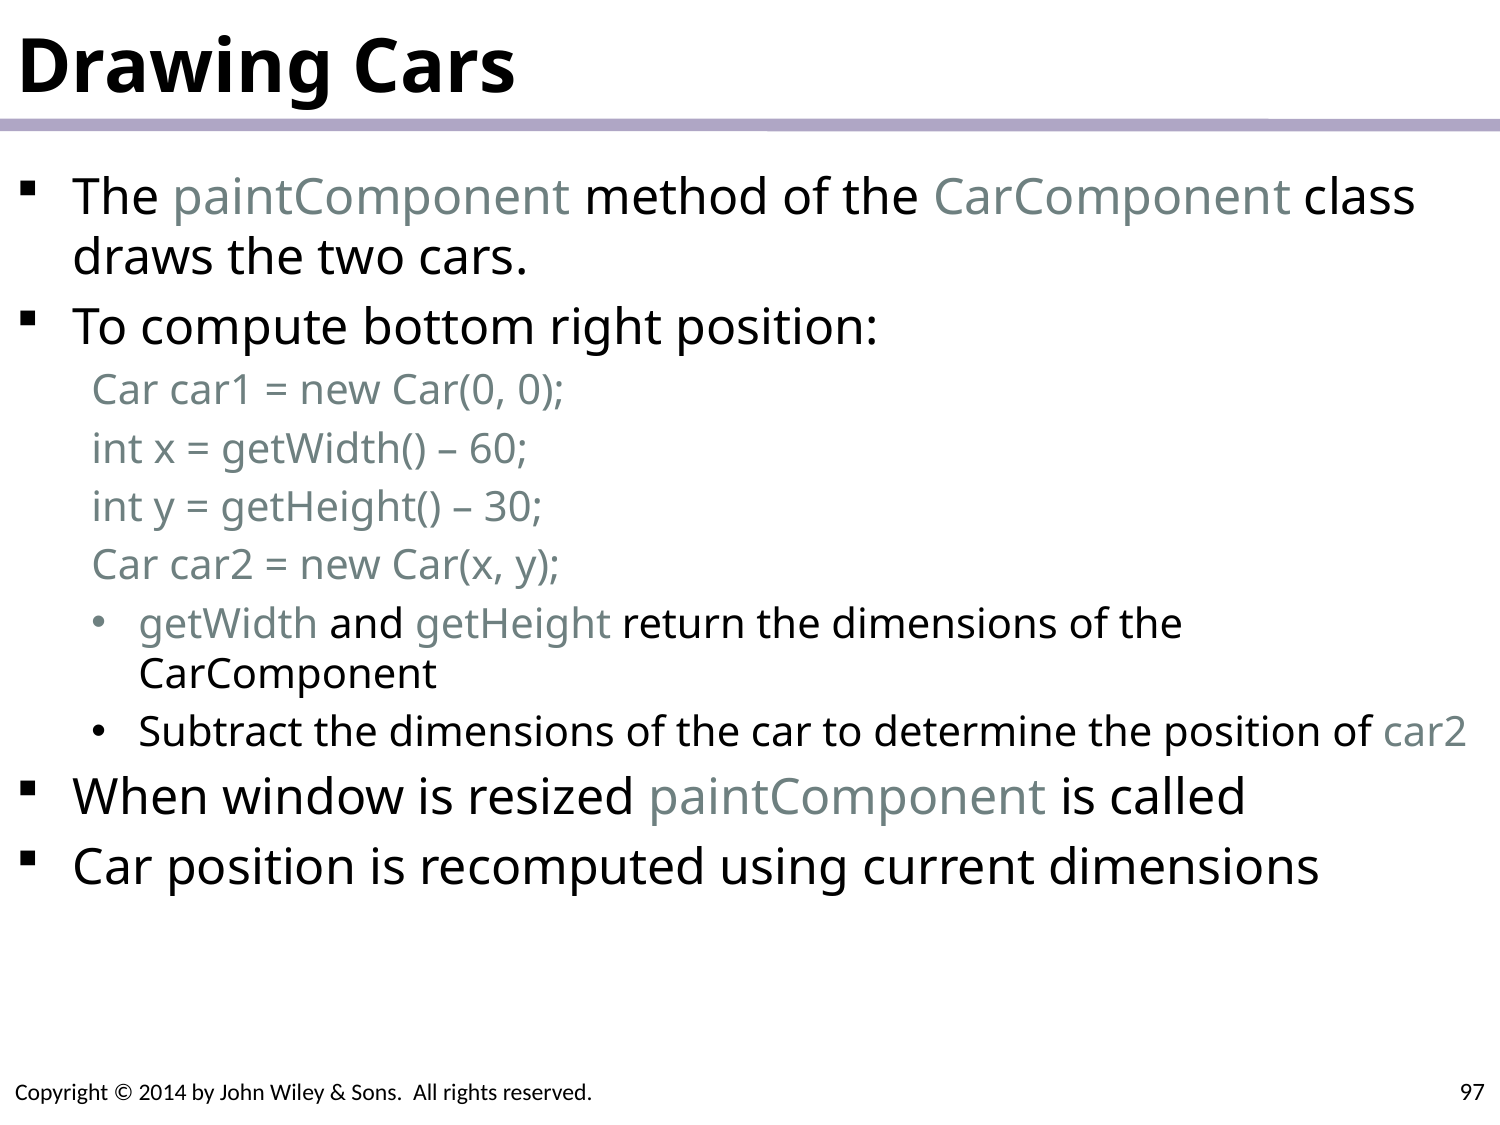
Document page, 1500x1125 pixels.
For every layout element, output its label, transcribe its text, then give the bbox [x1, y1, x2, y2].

list The paintComponent method of the CarComponent class draws the two cars. To compute bottom right position: Car car1 = new Car(0, 0); int x = getWidth() – 60; int y = getHeight() – 30; Car car2 = new Car(x, y); getWidth and getHeight return the dimensions of the CarComponent Subtract the dimensions of the car to determine the position of car2 When window is resized paintComponent is called Car position is recomputed using current dimensions [1, 157, 1500, 1031]
title Drawing Cars [1, 0, 1500, 125]
